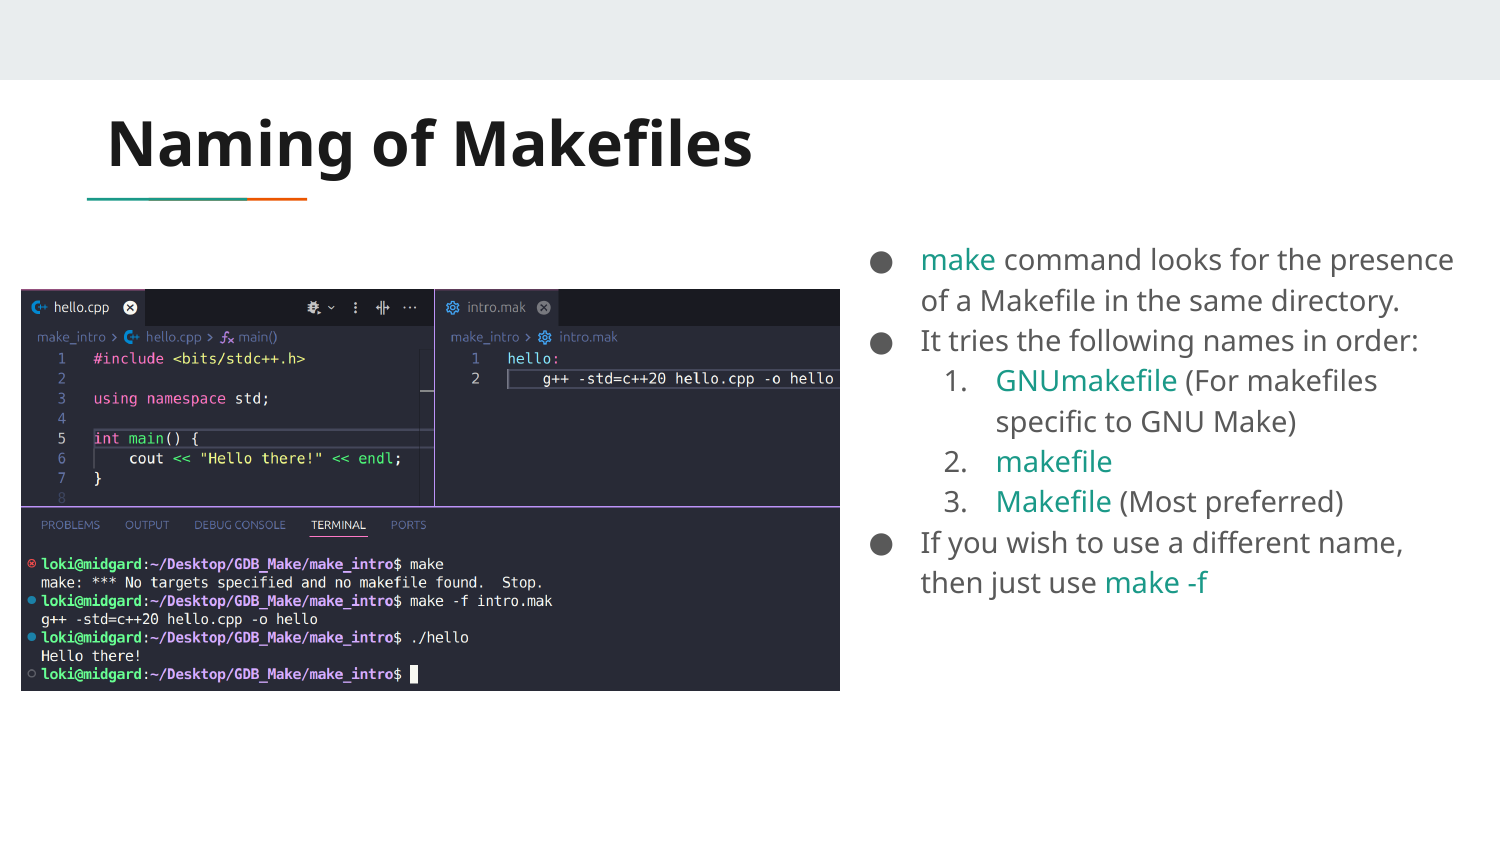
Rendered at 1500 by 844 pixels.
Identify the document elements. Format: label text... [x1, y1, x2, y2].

picture [21, 288, 840, 691]
title Naming of Makefiles [91, 89, 1353, 178]
list make command looks for the presence of a Makefile in the same directory. It tries the following names in order: GNUmakefile (For makefiles specific to GNU Make) makefile Makefile (Most preferred) If you wish to use a different name, then just use make -f [830, 221, 1486, 623]
